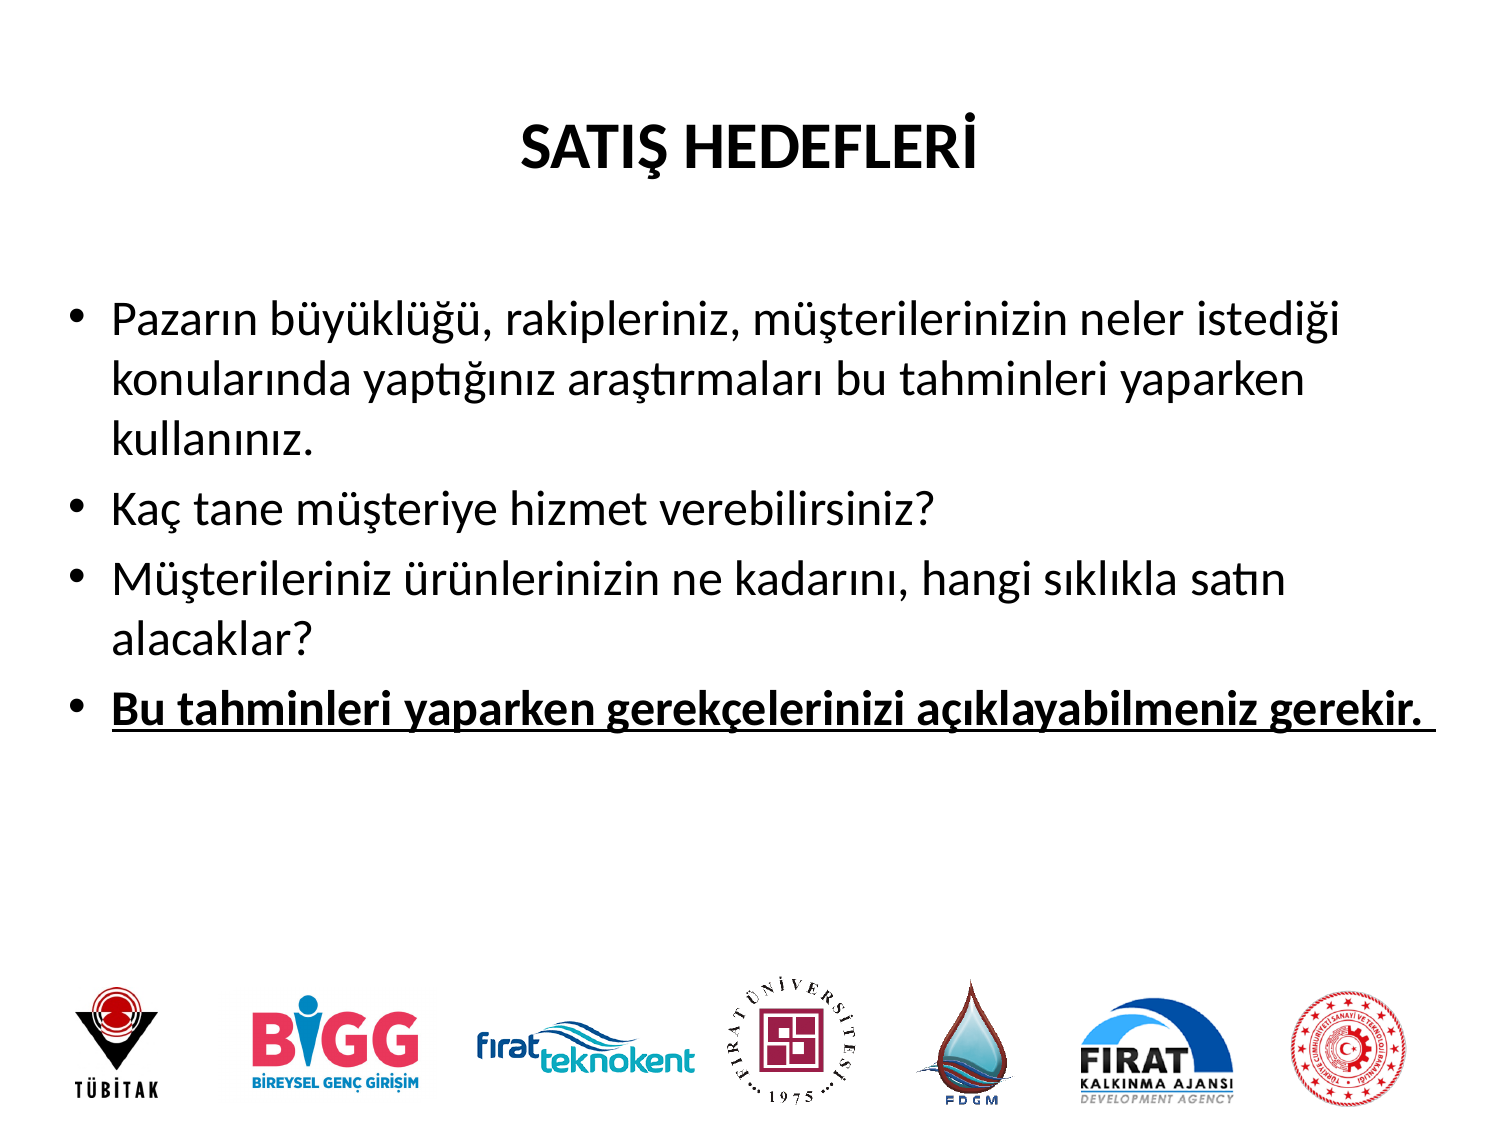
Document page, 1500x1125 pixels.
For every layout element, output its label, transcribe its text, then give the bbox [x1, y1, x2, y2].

picture [218, 987, 437, 1103]
title SATIŞ HEDEFLERİ [213, 101, 1286, 182]
picture [75, 987, 158, 1098]
picture [477, 1014, 695, 1080]
picture [1271, 971, 1425, 1125]
picture [1075, 991, 1240, 1109]
list Pazarın büyüklüğü, rakipleriniz, müşterilerinizin neler istediği konularında yaptığınız araştırmaları bu tahminleri yaparken kullanınız. Kaç tane müşteriye hizmet verebilirsiniz? Müşterileriniz ürünlerinizin ne kadarını, hangi sıklıkla satın alacaklar? Bu tahminleri yaparken gerekçelerinizi açıklayabilmeniz gerekir. [53, 208, 1483, 873]
picture [903, 971, 1041, 1109]
picture [707, 974, 869, 1109]
